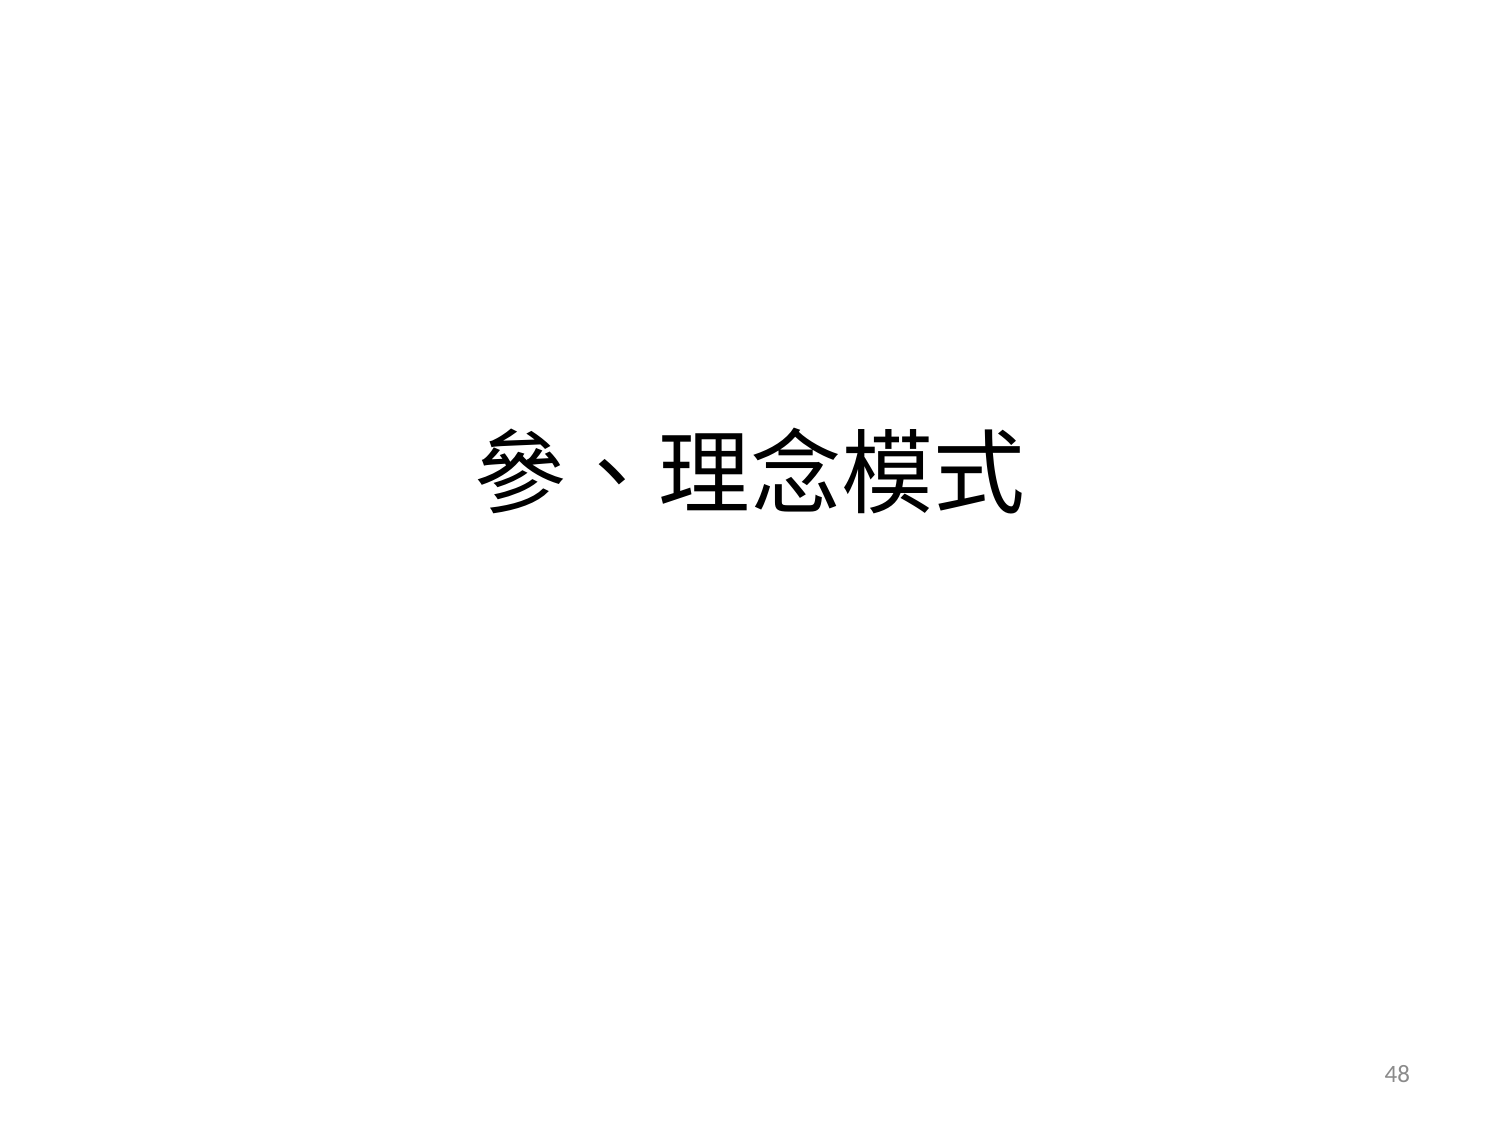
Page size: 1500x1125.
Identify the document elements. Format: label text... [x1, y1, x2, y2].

title 參、理念模式 [112, 349, 1388, 591]
slide_number 48 [1074, 1042, 1425, 1103]
